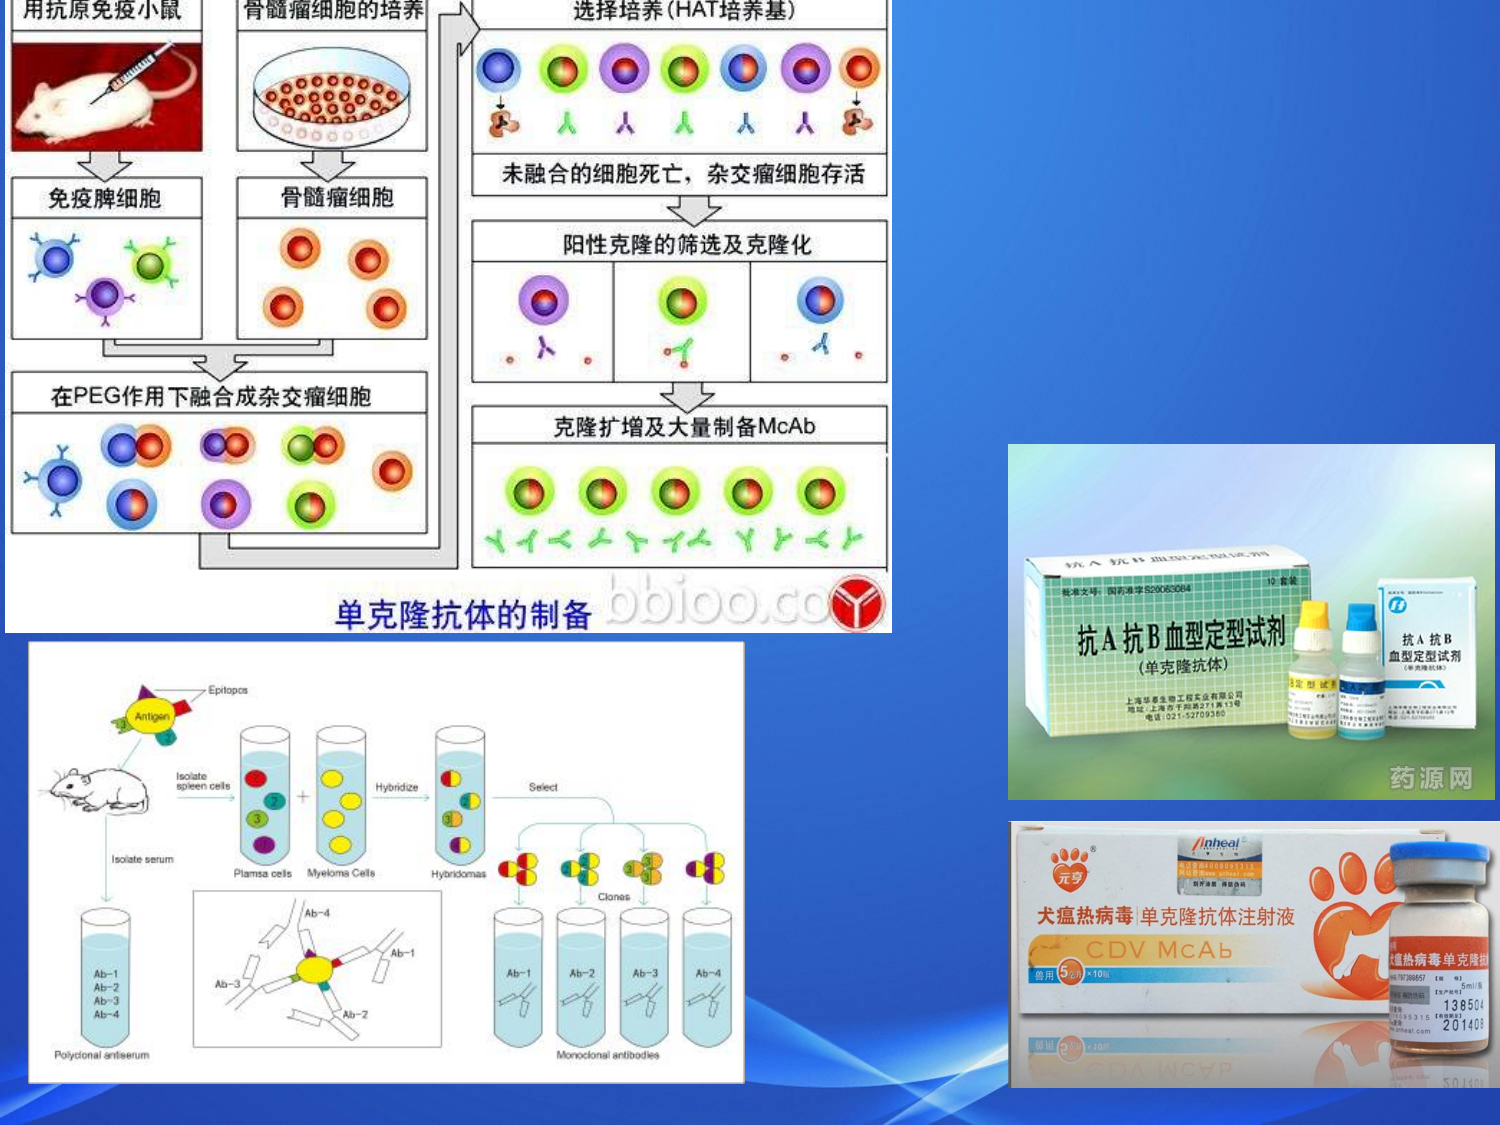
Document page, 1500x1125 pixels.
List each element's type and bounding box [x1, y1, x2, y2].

picture [0, 0, 1500, 1125]
list [28, 641, 745, 1085]
